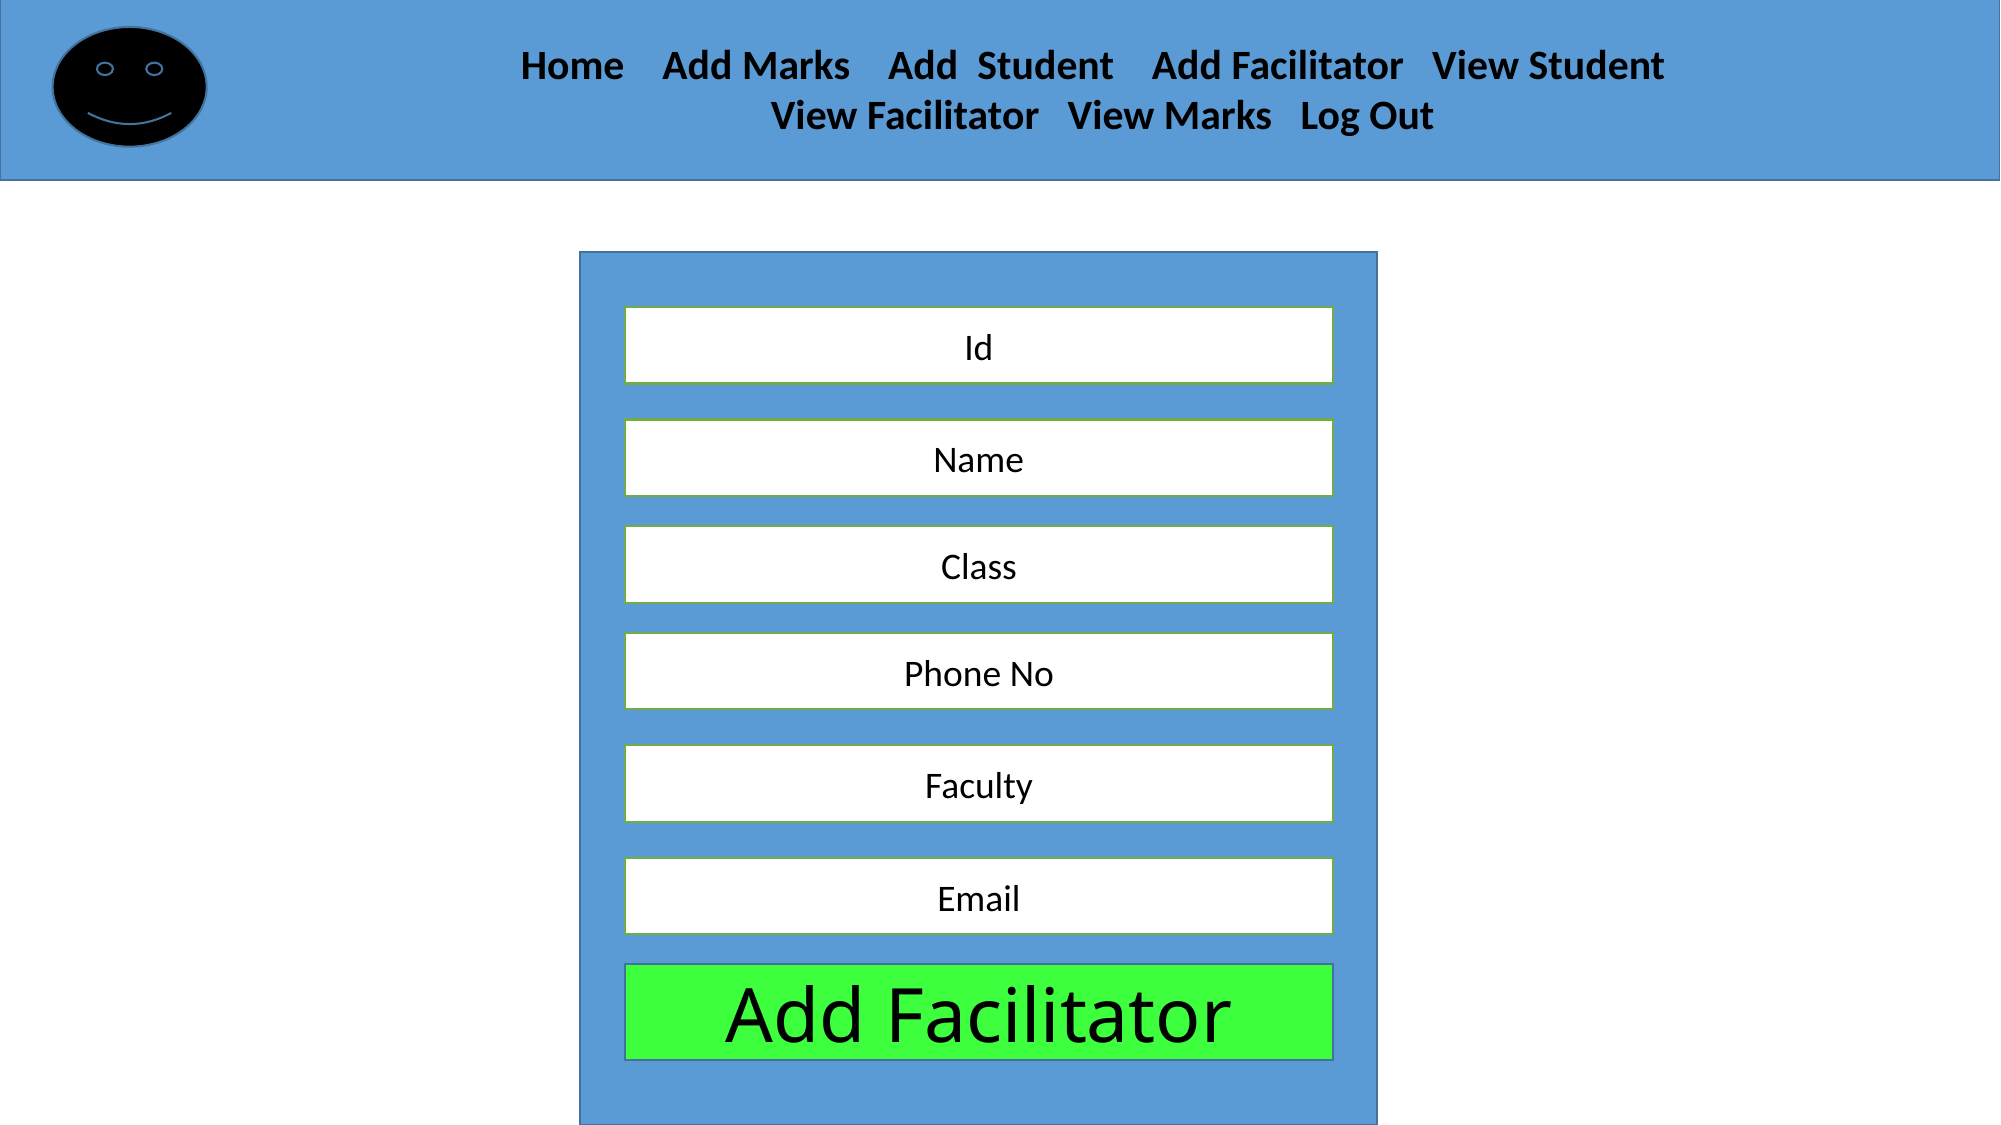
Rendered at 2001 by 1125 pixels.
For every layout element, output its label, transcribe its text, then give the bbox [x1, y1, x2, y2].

text_box [0, 0, 2000, 181]
text_box [51, 25, 208, 148]
text_box Class [624, 525, 1334, 604]
text_box Id [624, 306, 1334, 385]
text_box Email [624, 857, 1334, 935]
text_box Home Add Marks Add Student Add Facilitator View Student View Facilitator View Marks Log Out [277, 30, 1938, 146]
text_box Name [624, 418, 1334, 497]
text_box [579, 251, 1378, 1125]
text_box Add Facilitator [624, 963, 1334, 1061]
text_box Phone No [624, 632, 1334, 710]
text_box Faculty [624, 744, 1334, 823]
